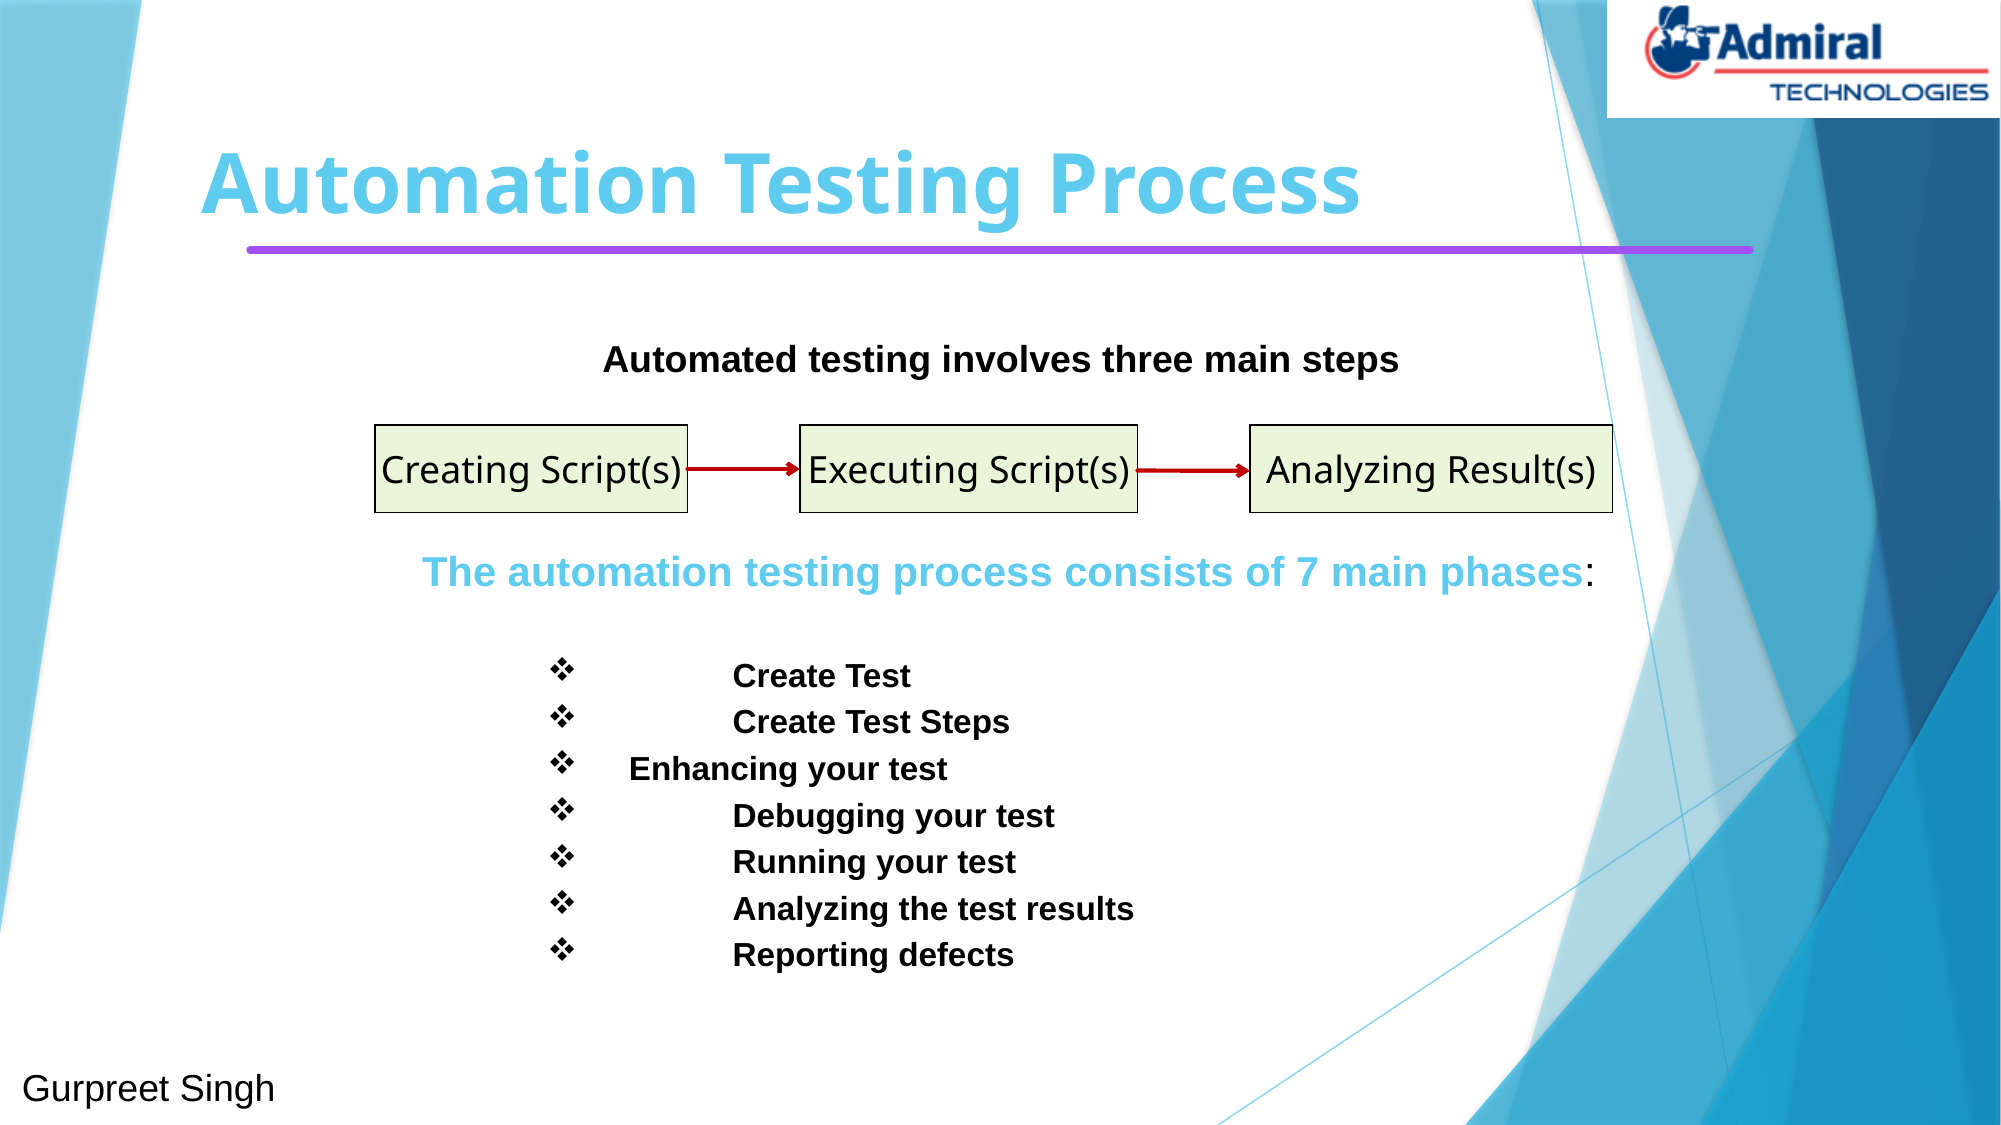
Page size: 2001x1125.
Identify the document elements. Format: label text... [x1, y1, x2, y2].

text_box Automation Testing Process [77, 120, 1488, 338]
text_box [374, 424, 1613, 514]
text_box Gurpreet Singh [7, 1057, 291, 1117]
picture [1606, 0, 2000, 119]
text_box Automated testing involves three main steps [587, 338, 1450, 424]
text_box The automation testing process consists of 7 main phases: Create Test Create Test Steps Enhancing your test Debugging your test Running your test Analyzing the test results Reporting defects [342, 537, 1675, 1013]
